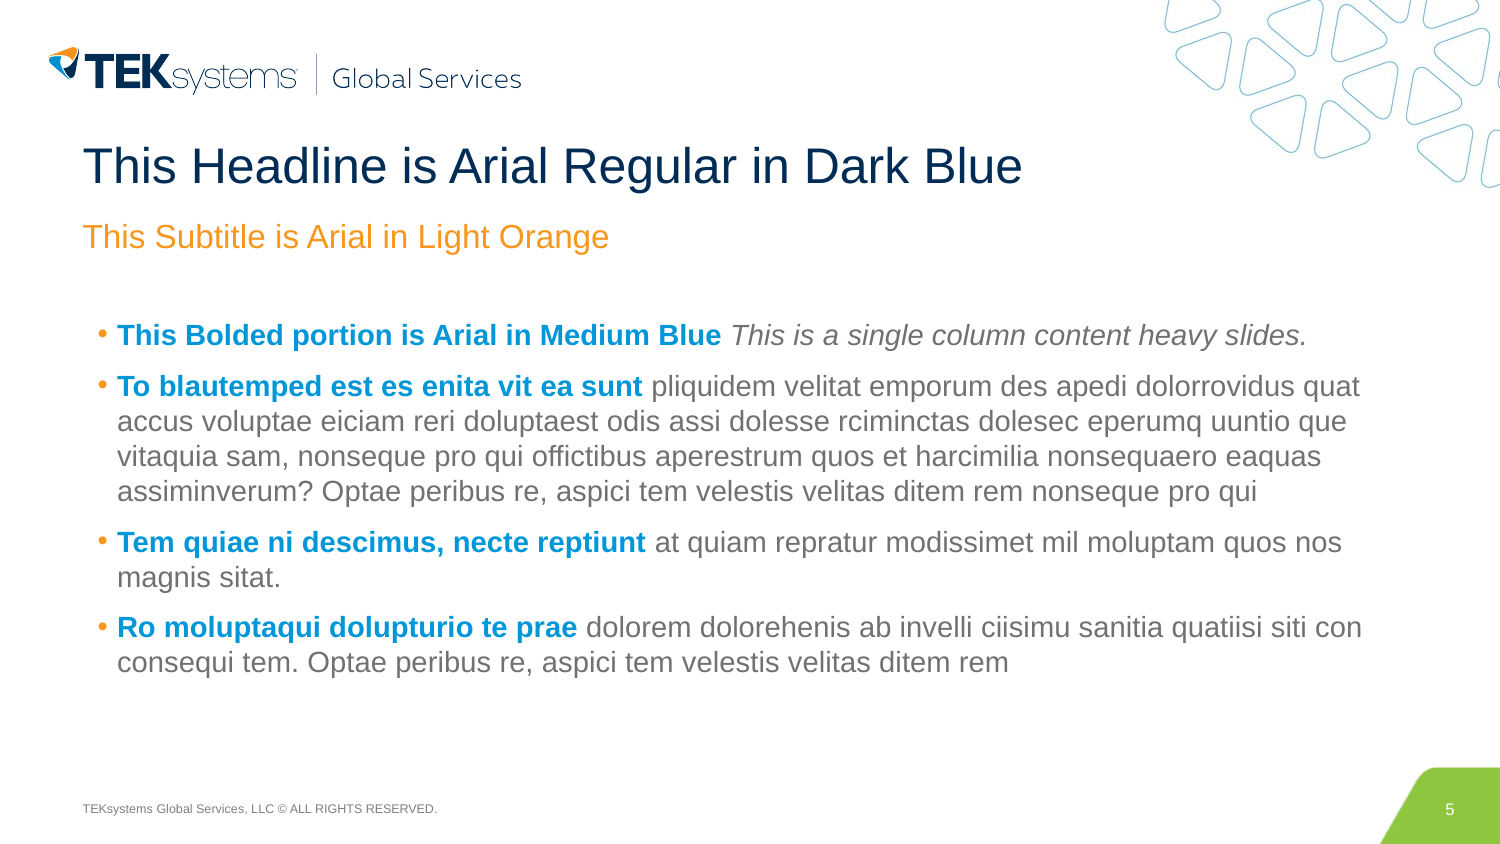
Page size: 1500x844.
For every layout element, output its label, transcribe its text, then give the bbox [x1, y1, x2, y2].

picture [0, 0, 1500, 844]
title This Headline is Arial Regular in Dark Blue [82, 132, 1418, 203]
list This Bolded portion is Arial in Medium Blue This is a single column content heavy slides. To blautemped est es enita vit ea sunt pliquidem velitat emporum des apedi dolorrovidus quat accus voluptae eiciam reri doluptaest odis assi dolesse rciminctas dolesec eperumq uuntio que vitaquia sam, nonseque pro qui offictibus aperestrum quos et harcimilia nonsequaero eaquas assiminverum? Optae peribus re, aspici tem velestis velitas ditem rem nonseque pro qui Tem quiae ni descimus, necte reptiunt at quiam repratur modissimet mil moluptam quos nos magnis sitat. Ro moluptaqui dolupturio te prae dolorem dolorehenis ab invelli ciisimu sanitia quatiisi siti con consequi tem. Optae peribus re, aspici tem velestis velitas ditem rem [82, 308, 1418, 753]
list This Subtitle is Arial in Light Orange [82, 207, 1418, 264]
slide_number 5 [1402, 790, 1470, 827]
